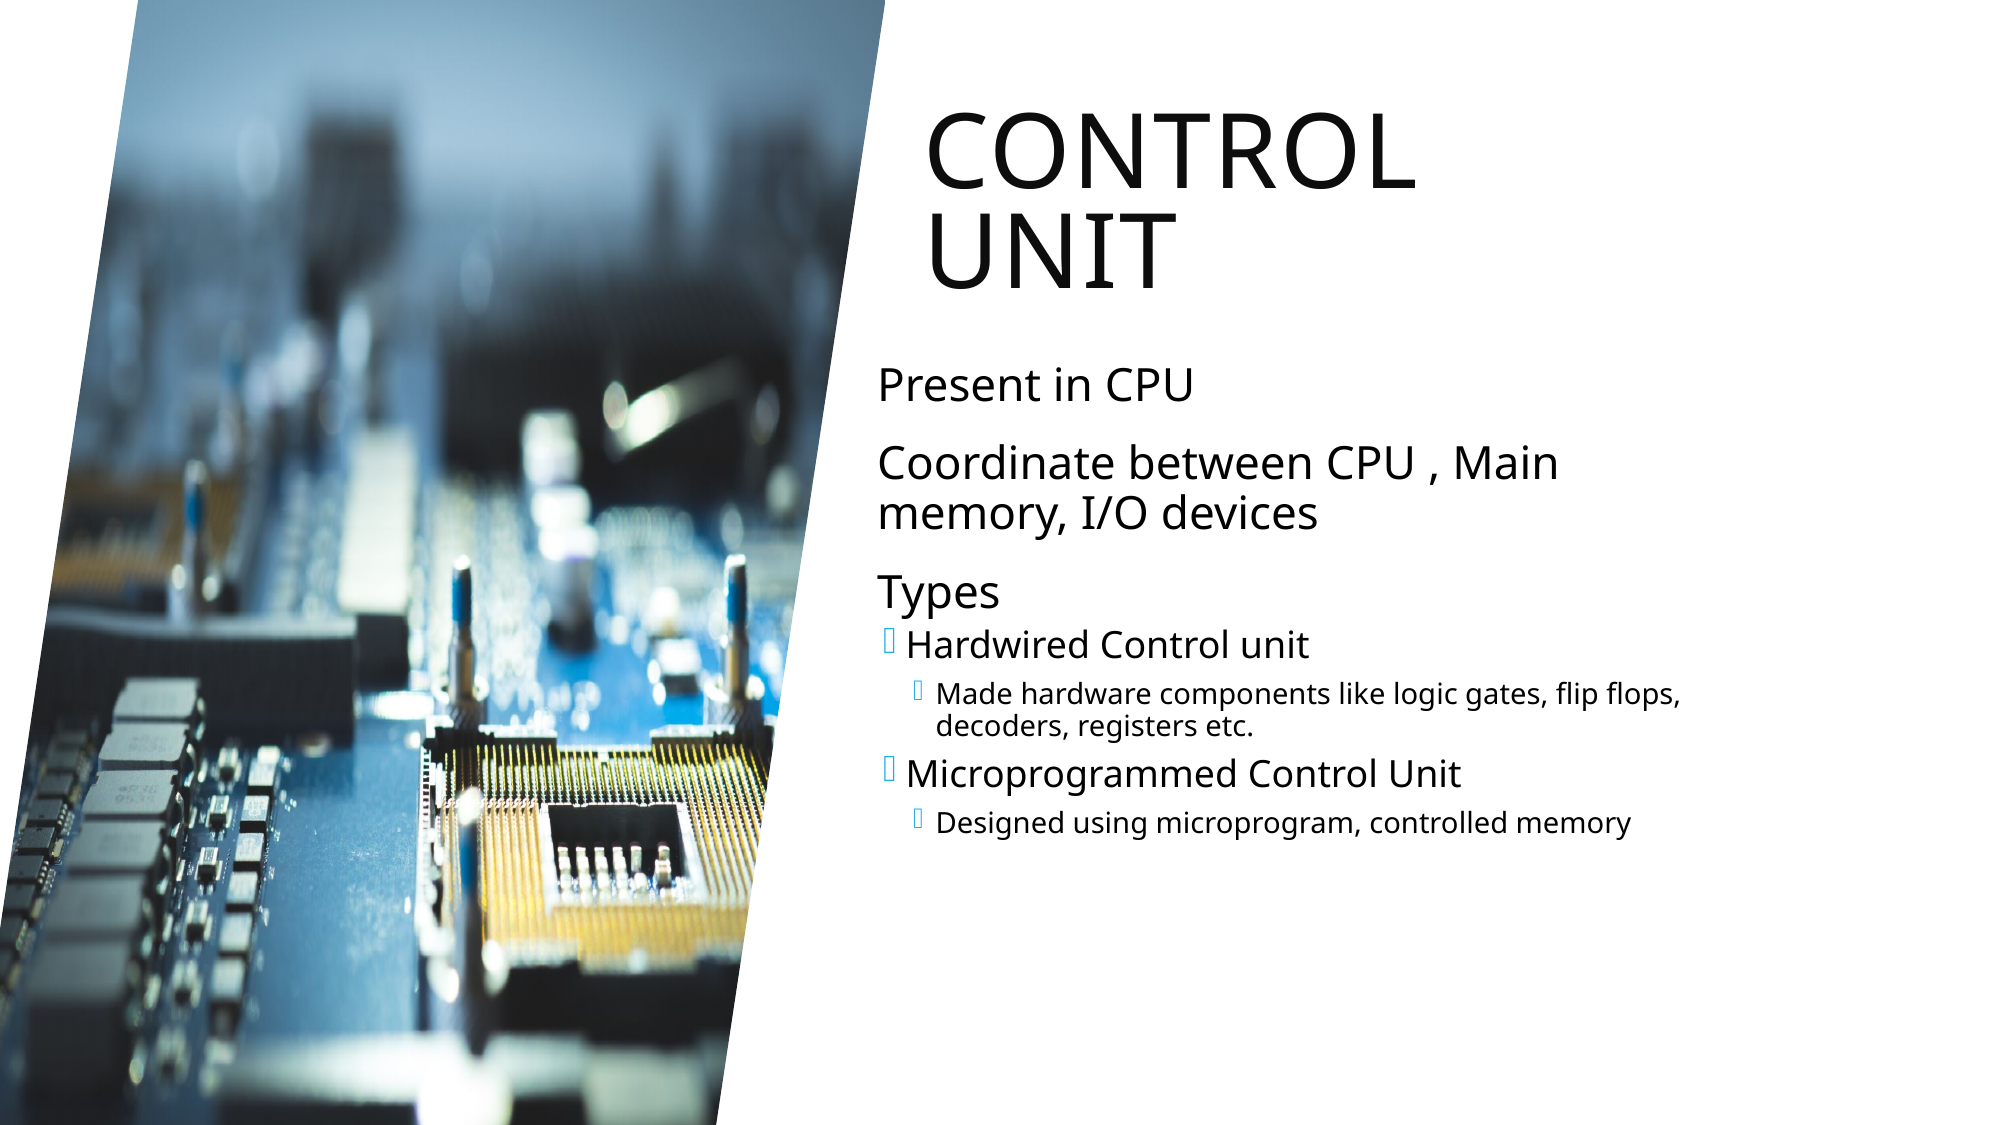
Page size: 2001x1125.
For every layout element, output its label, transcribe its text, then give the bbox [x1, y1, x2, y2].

picture [0, 0, 886, 1125]
title Control Unit [908, 99, 1522, 317]
list Present in CPU Coordinate between CPU , Main memory, I/O devices Types Hardwired Control unit Made hardware components like logic gates, flip flops, decoders, registers etc. Microprogrammed Control Unit Designed using microprogram, controlled memory [892, 354, 1766, 992]
